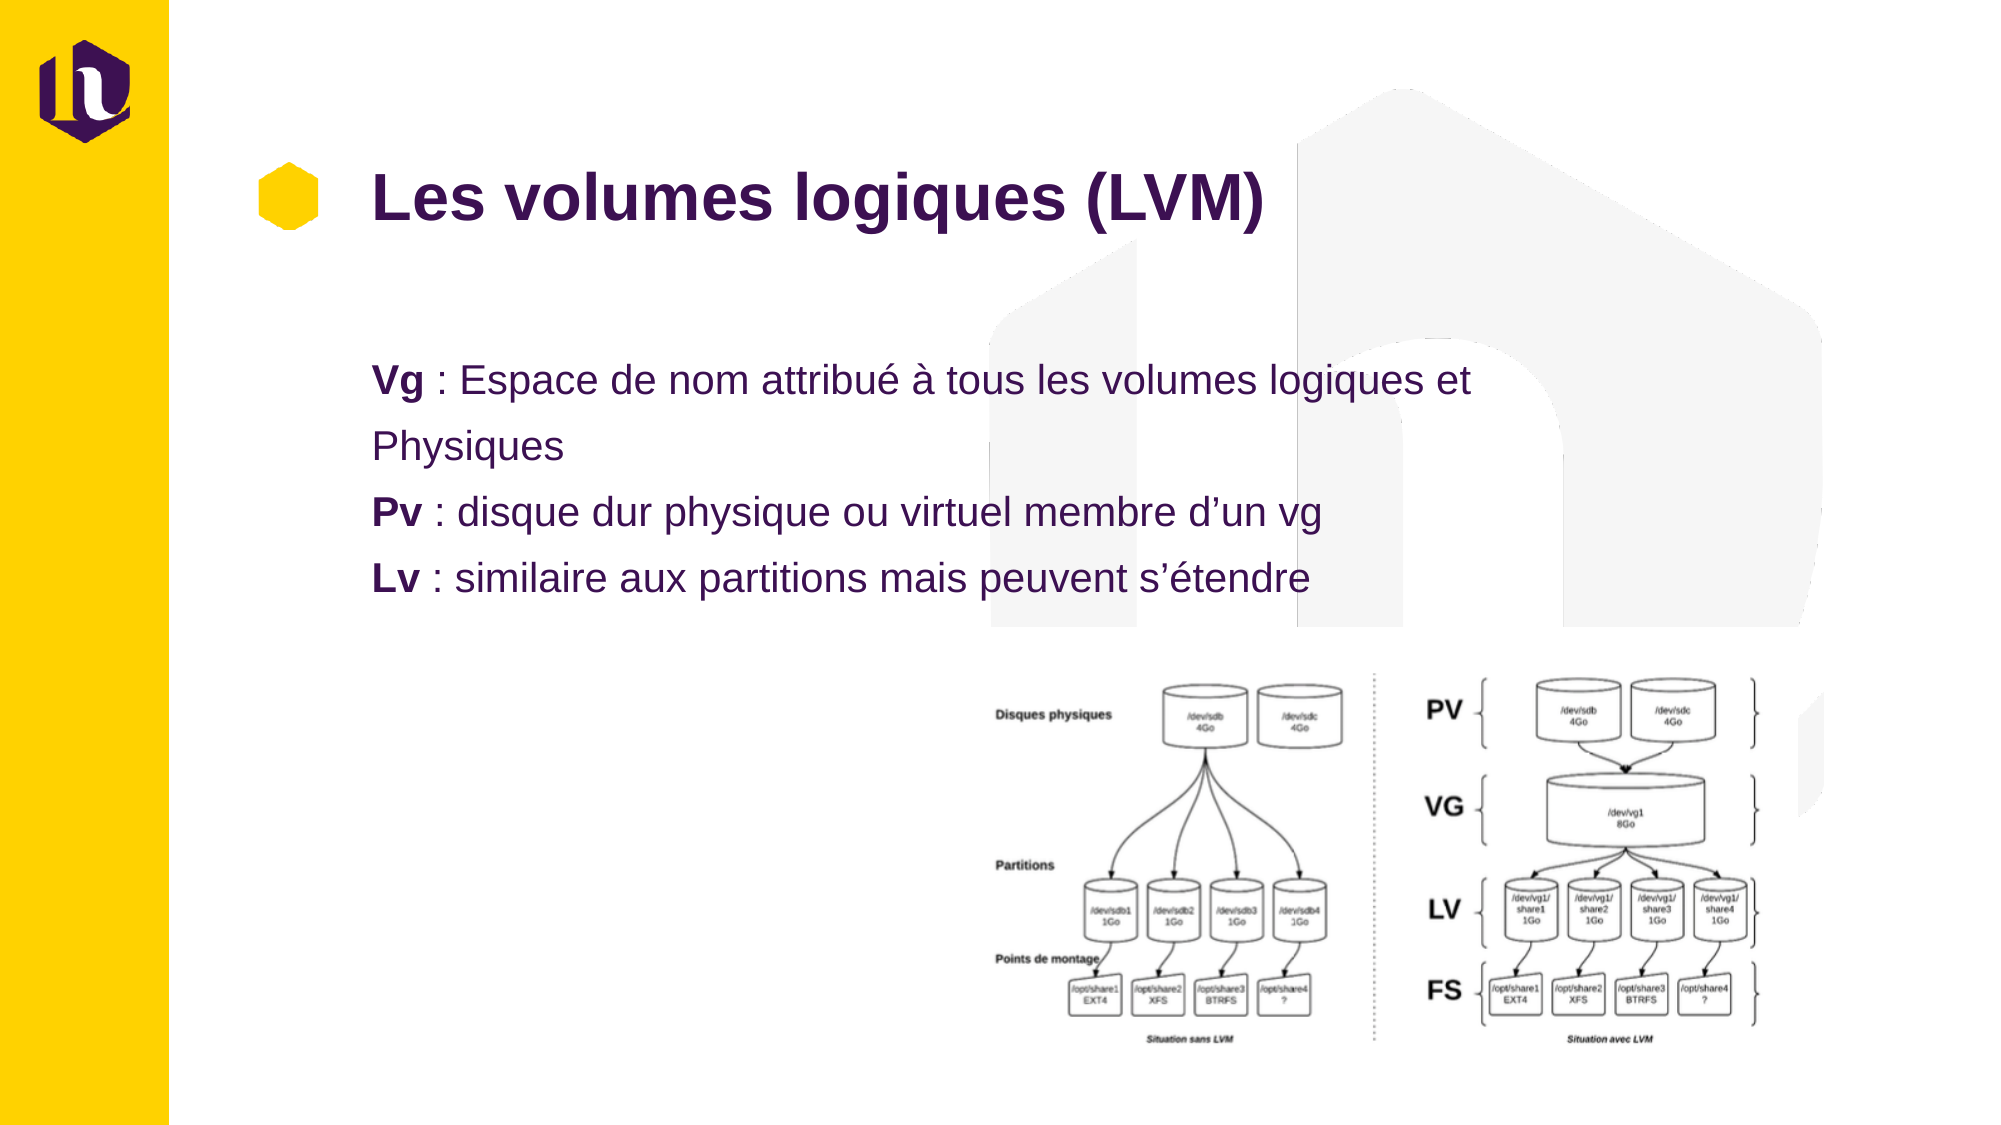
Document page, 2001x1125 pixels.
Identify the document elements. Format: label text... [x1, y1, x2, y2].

title Les volumes logiques (LVM) [356, 89, 1836, 308]
list Vg : Espace de nom attribué à tous les volumes logiques et Physiques Pv : disque dur physique ou virtuel membre d’un vg Lv : similaire aux partitions mais peuvent s’étendre [356, 351, 1836, 1066]
picture [976, 627, 1798, 1125]
